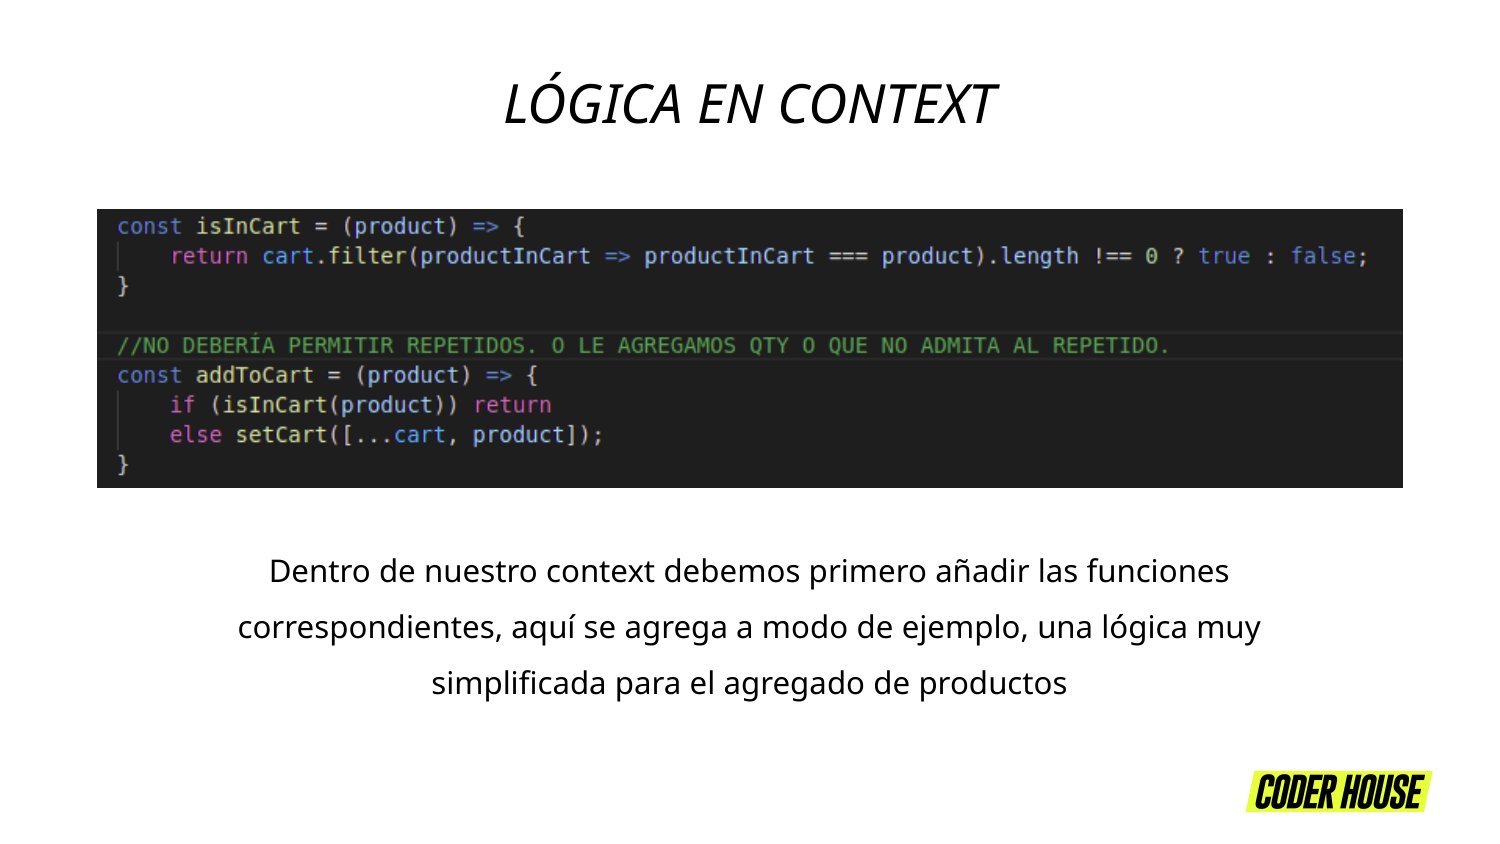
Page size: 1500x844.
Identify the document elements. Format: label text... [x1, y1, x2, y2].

text_box Dentro de nuestro context debemos primero añadir las funciones correspondientes, aquí se agrega a modo de ejemplo, una lógica muy simplificada para el agregado de productos [143, 517, 1357, 680]
text_box LÓGICA EN CONTEXT [325, 54, 1175, 150]
picture [1241, 764, 1437, 819]
picture [97, 209, 1403, 488]
